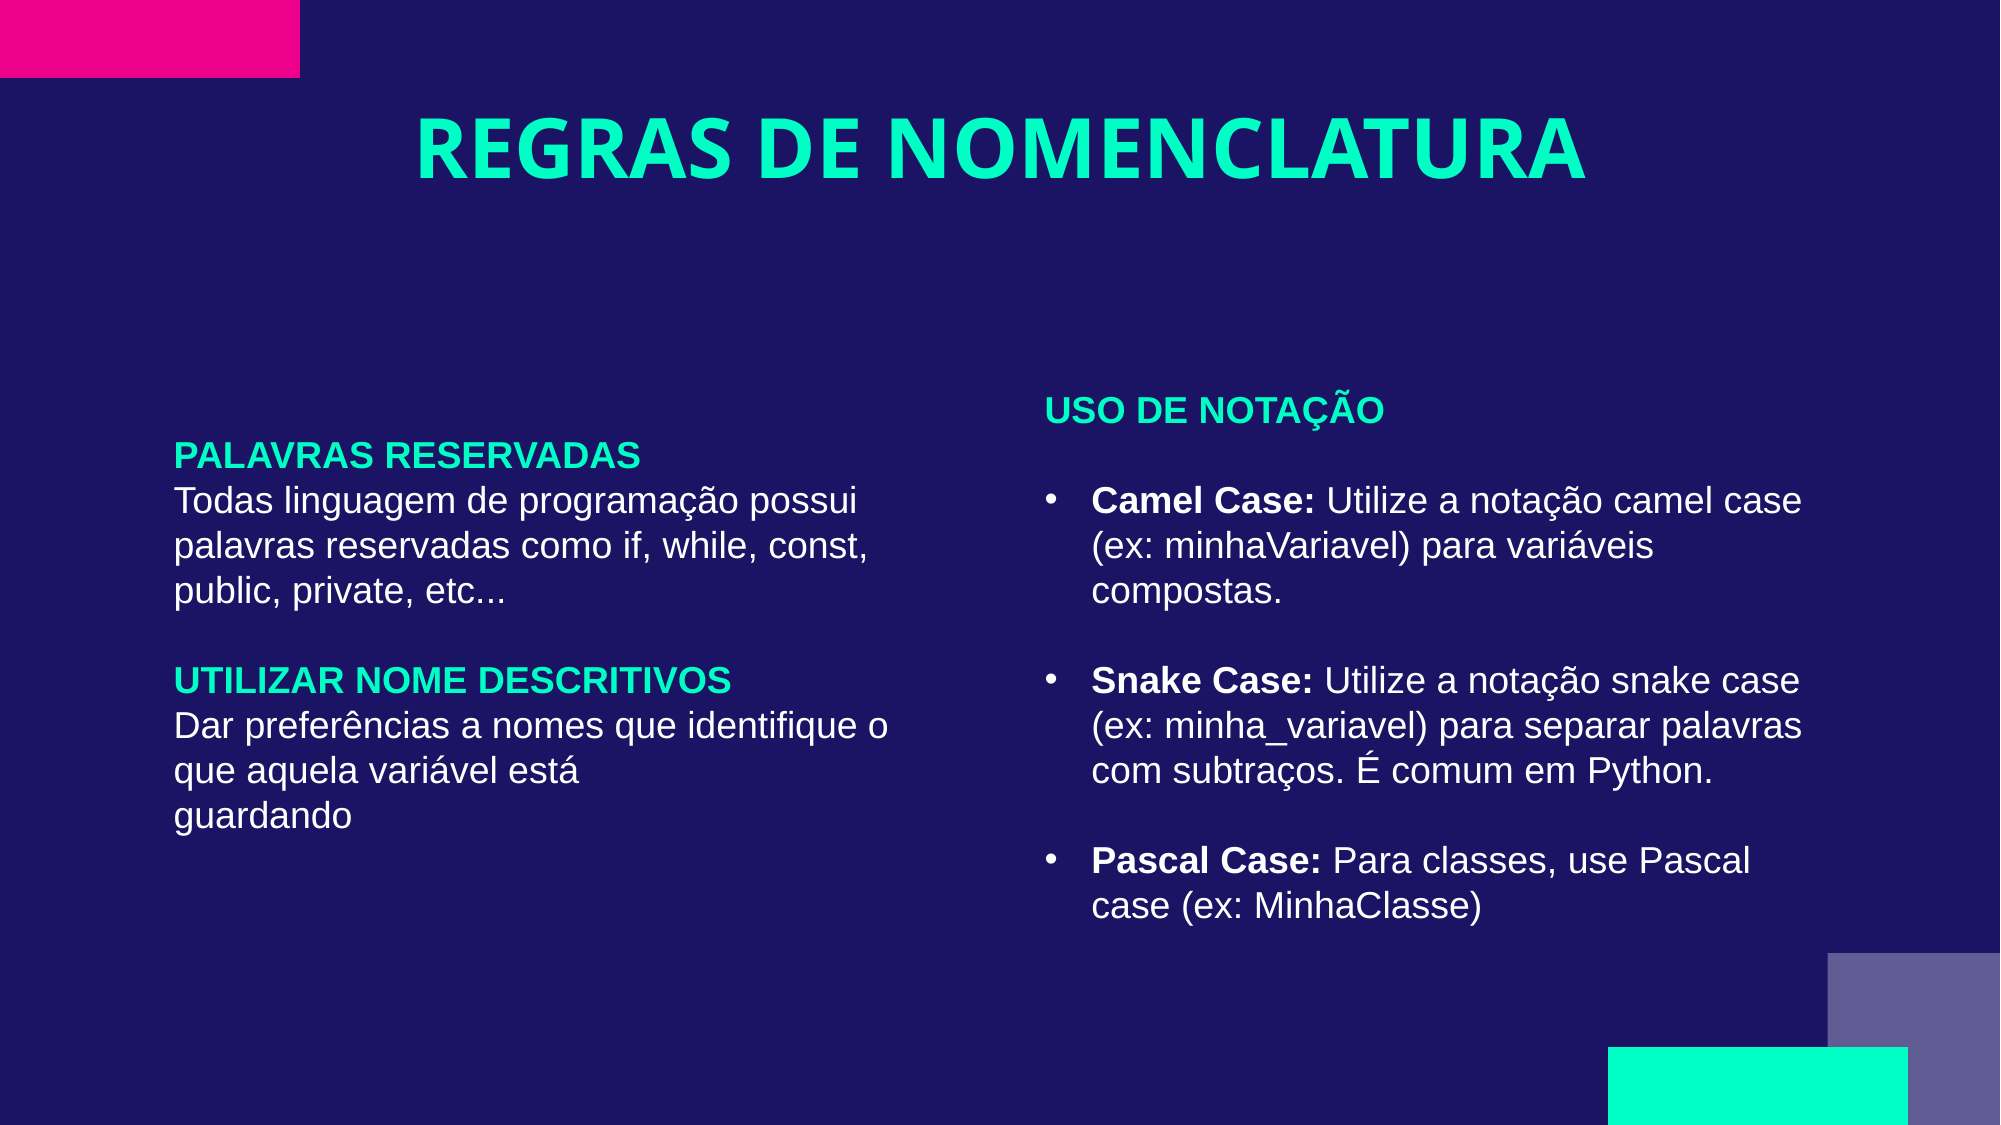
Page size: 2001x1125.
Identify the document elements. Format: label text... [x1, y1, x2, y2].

text_box PALAVRAS RESERVADAS Todas linguagem de programação possui palavras reservadas como if, while, const, public, private, etc... UTILIZAR NOME DESCRITIVOS Dar preferências a nomes que identifique o que aquela variável está guardando ) [158, 424, 951, 889]
text_box USO DE NOTAÇÃO Camel Case: Utilize a notação camel case (ex: minhaVariavel) para variáveis compostas. Snake Case: Utilize a notação snake case (ex: minha_variavel) para separar palavras com subtraços. É comum em Python. Pascal Case: Para classes, use Pascal case (ex: MinhaClasse) [1029, 378, 1842, 934]
title REGRAS DE NOMENCLATURA [279, 75, 1721, 222]
